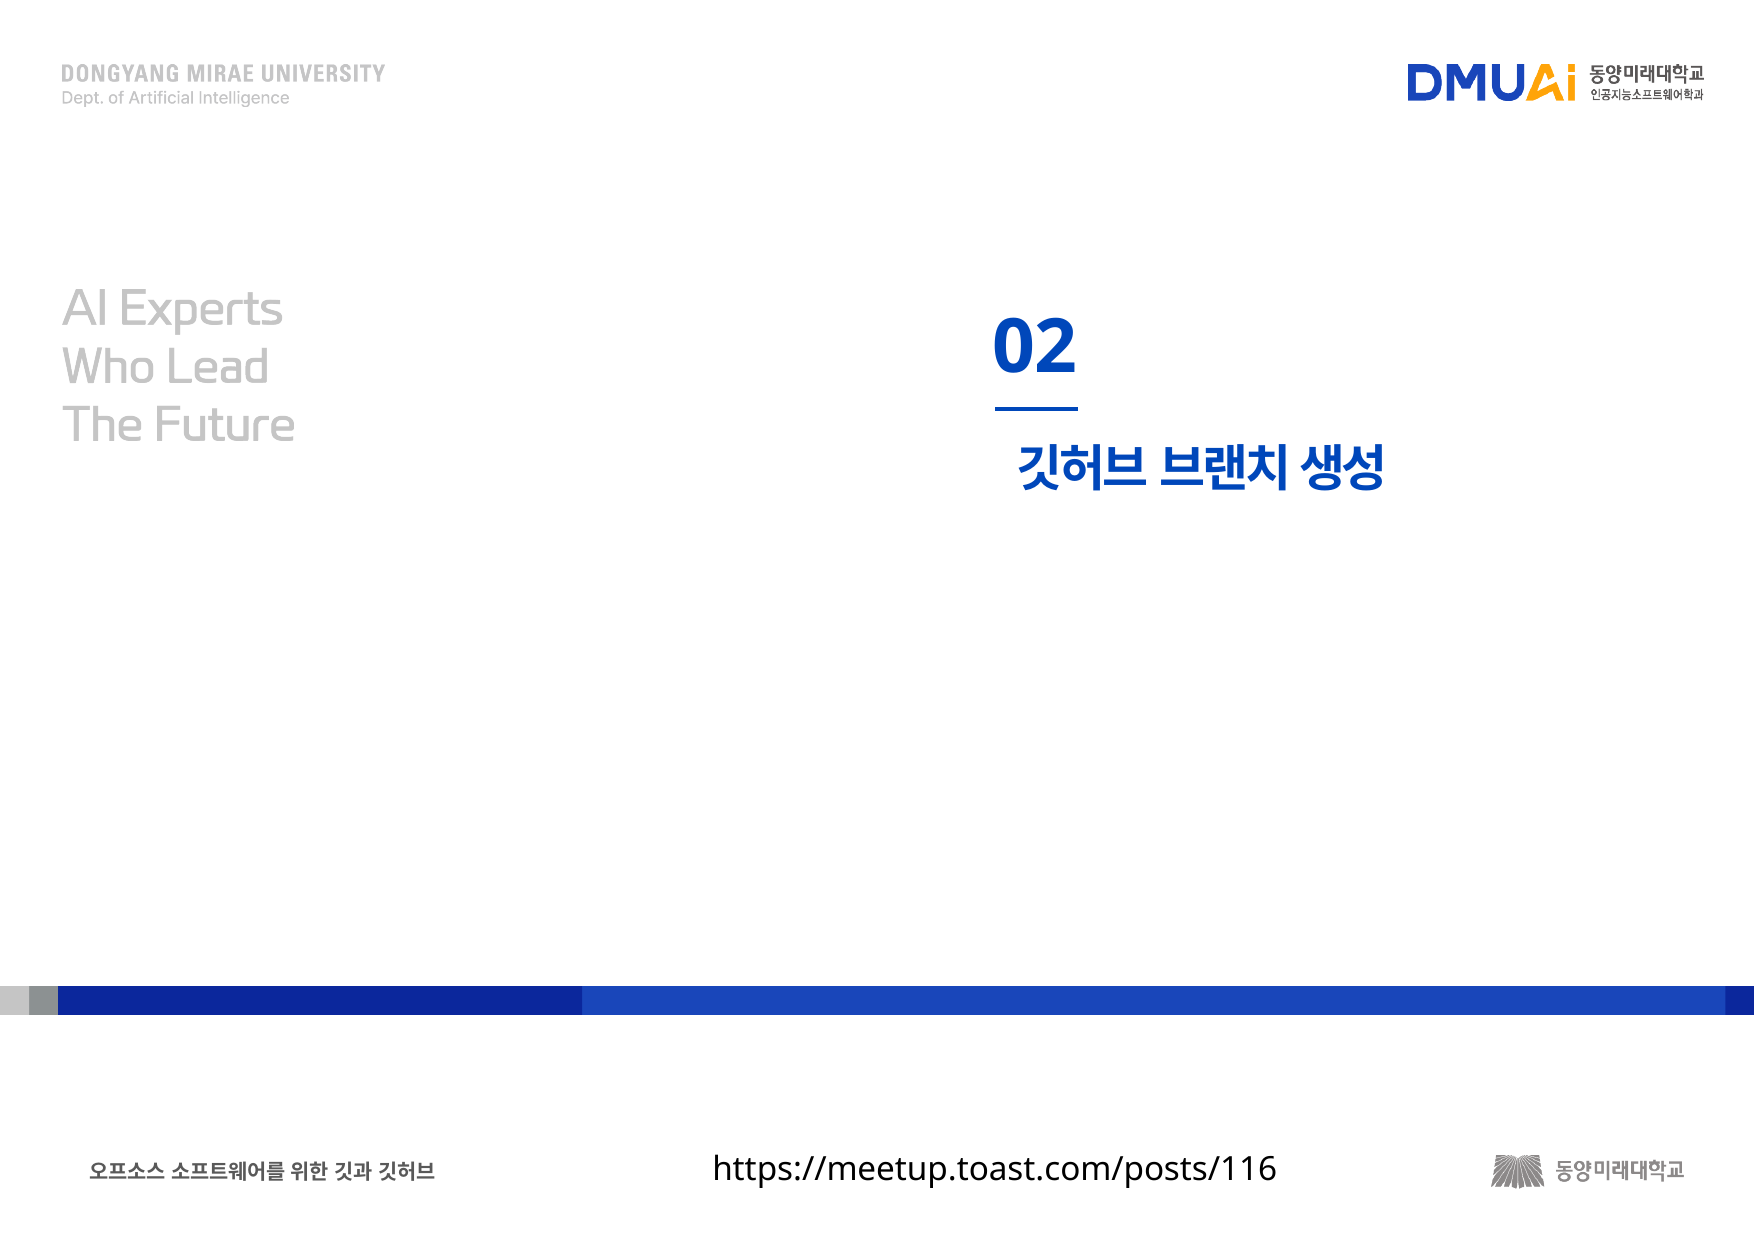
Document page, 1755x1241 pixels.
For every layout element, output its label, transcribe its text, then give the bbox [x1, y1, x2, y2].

text_box 깃허브 브랜치 생성 [1002, 428, 1403, 504]
picture [1408, 64, 1705, 101]
text_box 02 [977, 290, 1094, 395]
picture [61, 289, 295, 442]
picture [1491, 1155, 1685, 1189]
text_box 오프소스 소프트웨어를 위한 깃과 깃허브 [74, 1151, 451, 1192]
picture [61, 64, 386, 108]
picture [0, 986, 1755, 1015]
text_box https://meetup.toast.com/posts/116 [697, 1139, 1293, 1195]
